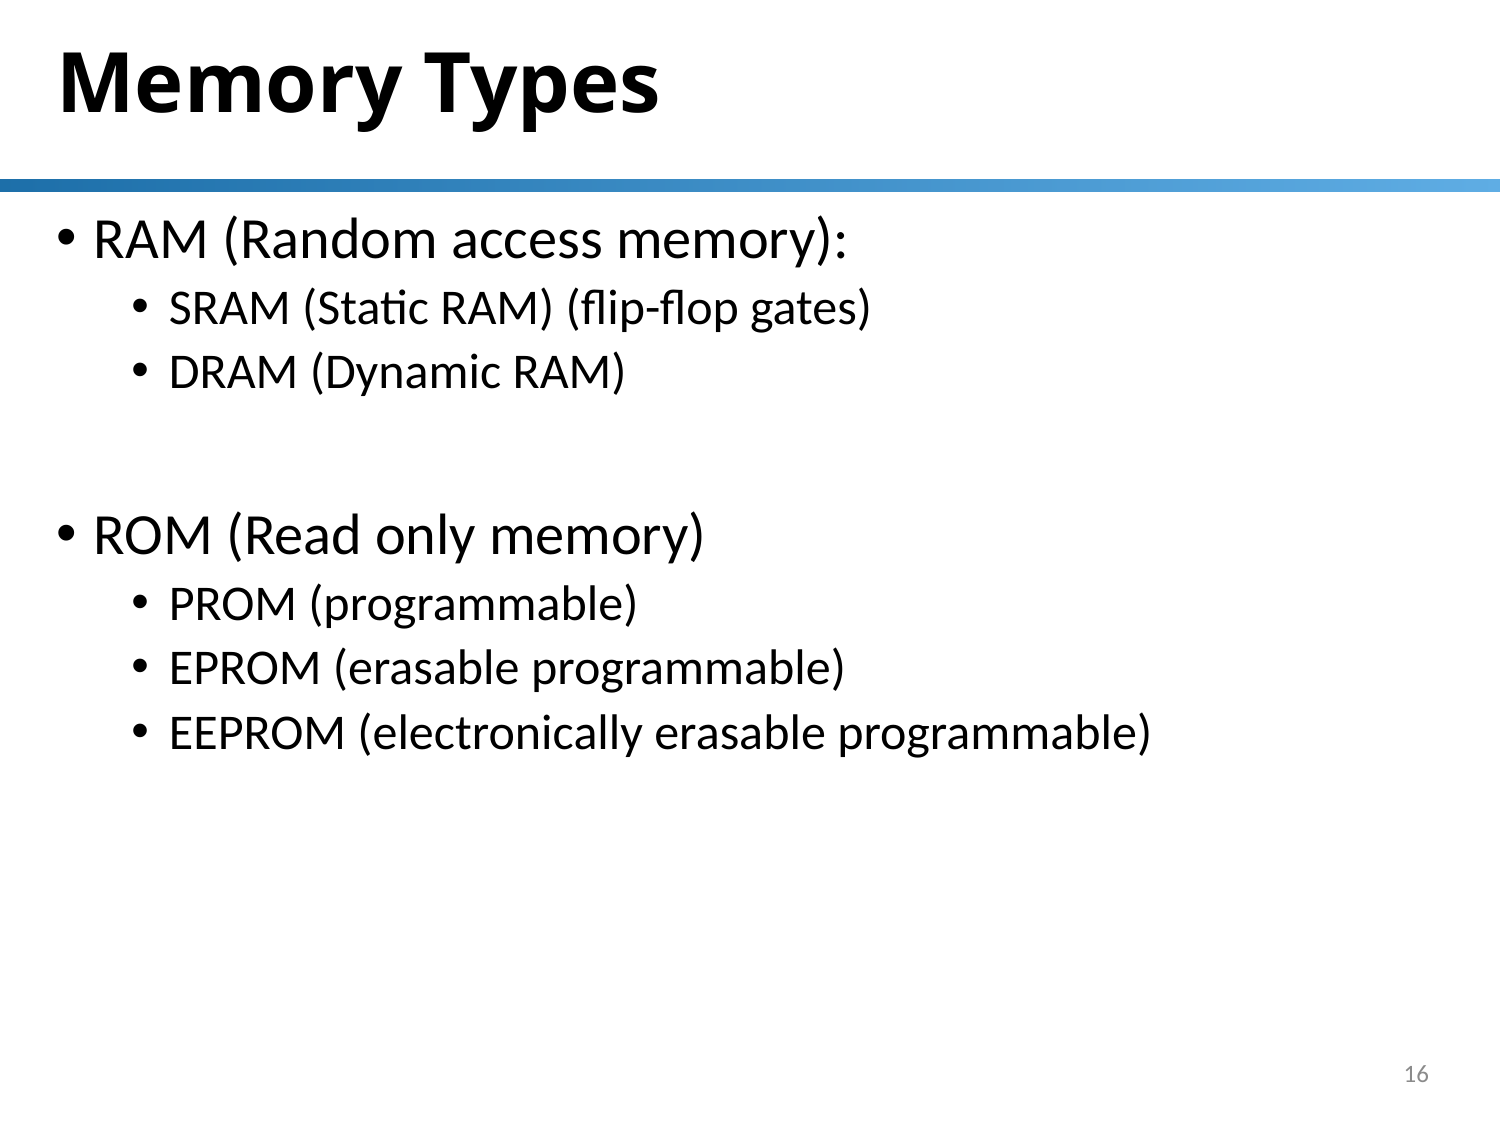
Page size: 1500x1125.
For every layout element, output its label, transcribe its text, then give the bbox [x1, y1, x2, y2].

title Memory Types [41, 0, 1445, 171]
list RAM (Random access memory): SRAM (Static RAM) (flip-flop gates) DRAM (Dynamic RAM) ROM (Read only memory) PROM (programmable) EPROM (erasable programmable) EEPROM (electronically erasable programmable) [41, 200, 1445, 1014]
slide_number 16 [1106, 1042, 1445, 1103]
